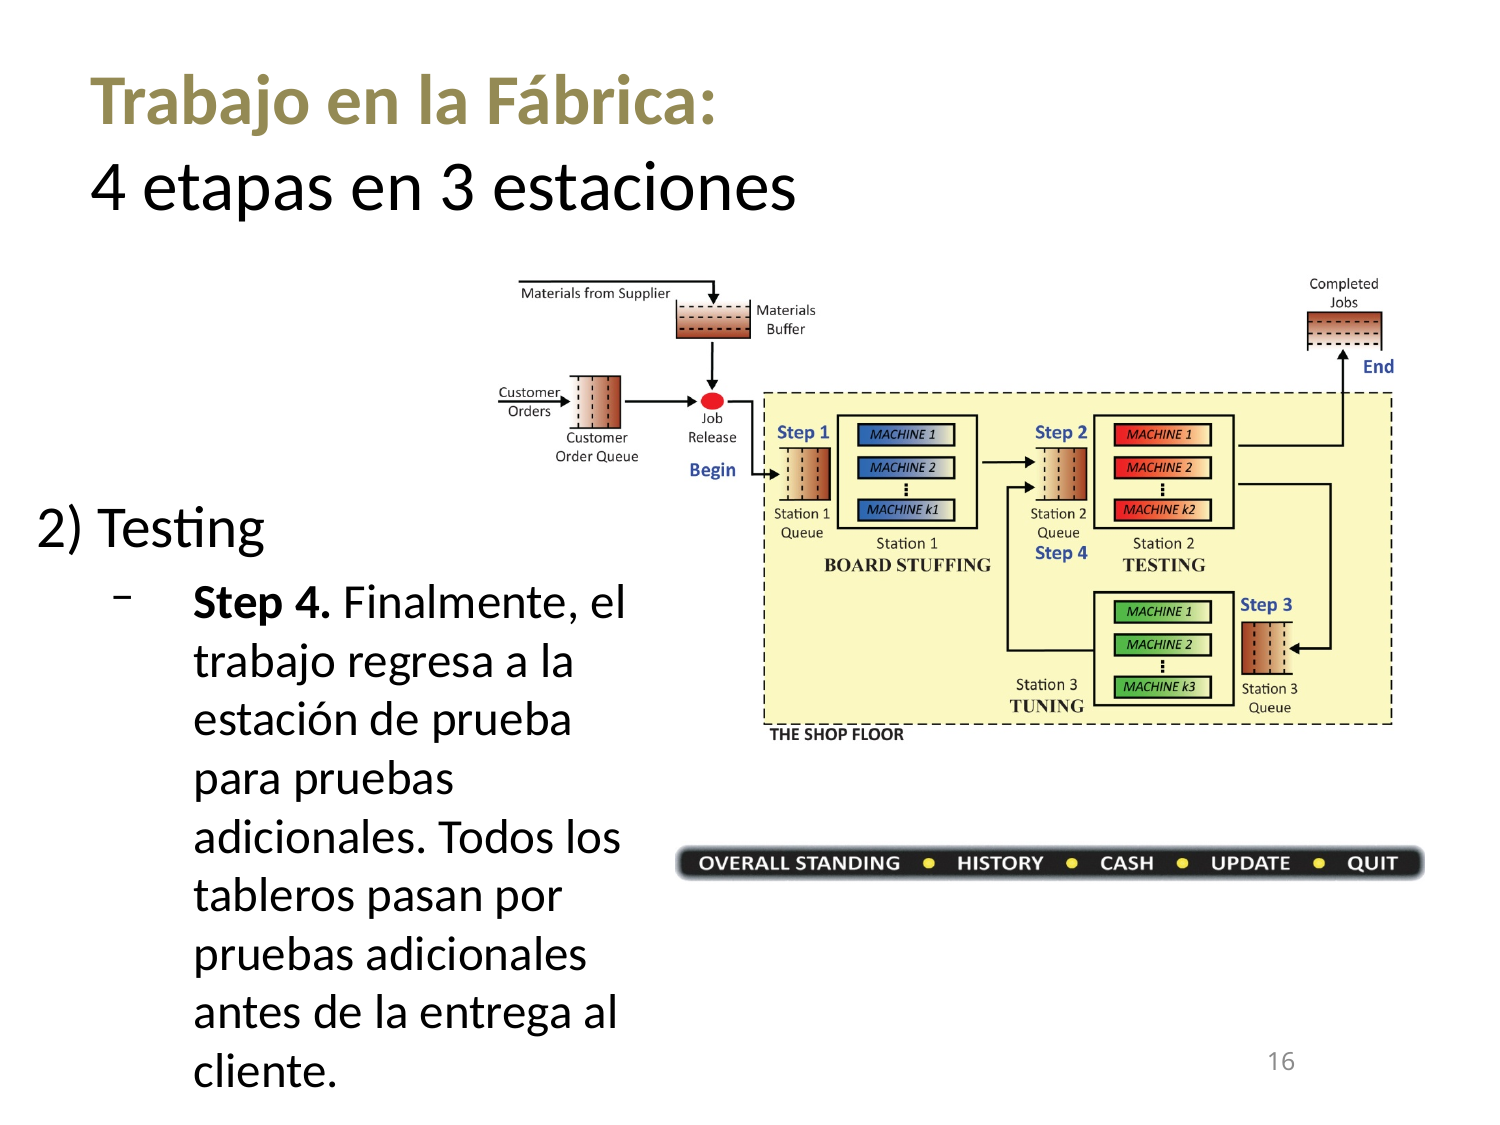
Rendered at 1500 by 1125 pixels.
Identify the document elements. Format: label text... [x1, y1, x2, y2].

picture [674, 840, 1426, 885]
text_box 16 [1124, 1024, 1438, 1100]
text_box 2) Testing Step 4. Finalmente, el trabajo regresa a la estación de prueba para pruebas adicionales. Todos los tableros pasan por pruebas adicionales antes de la entrega al cliente. [20, 481, 650, 1106]
title Trabajo en la Fábrica: 4 etapas en 3 estaciones [75, 45, 1425, 233]
picture [487, 274, 1410, 744]
